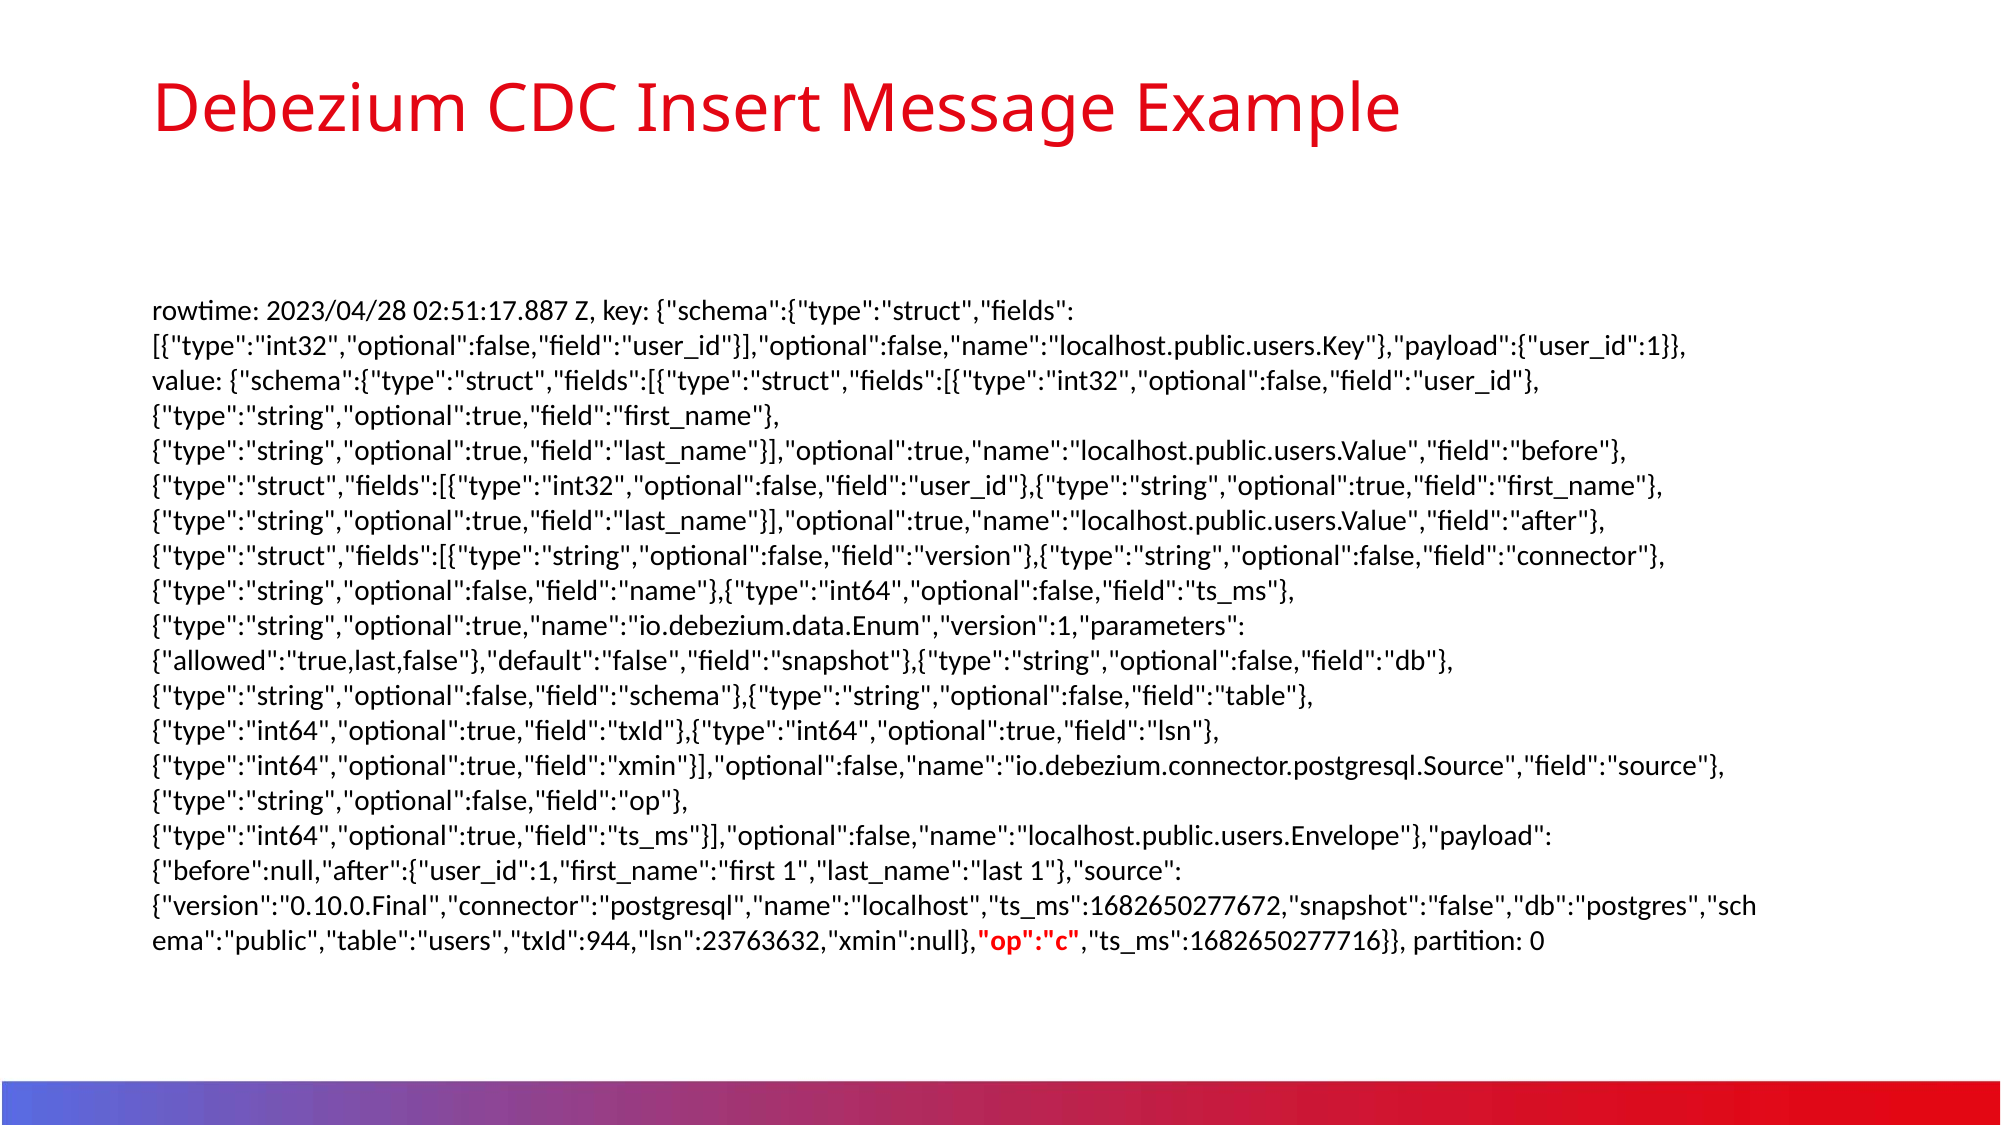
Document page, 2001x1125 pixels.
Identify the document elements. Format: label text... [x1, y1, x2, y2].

picture [0, 0, 2001, 1125]
text_box rowtime: 2023/04/28 02:51:17.887 Z, key: {"schema":{"type":"struct","fields":[{"type":"int32","optional":false,"field":"user_id"}],"optional":false,"name":"localhost.public.users.Key"},"payload":{"user_id":1}}, value: {"schema":{"type":"struct","fields":[{"type":"struct","fields":[{"type":"int32","optional":false,"field":"user_id"},{"type":"string","optional":true,"field":"first_name"},{"type":"string","optional":true,"field":"last_name"}],"optional":true,"name":"localhost.public.users.Value","field":"before"},{"type":"struct","fields":[{"type":"int32","optional":false,"field":"user_id"},{"type":"string","optional":true,"field":"first_name"},{"type":"string","optional":true,"field":"last_name"}],"optional":true,"name":"localhost.public.users.Value","field":"after"},{"type":"struct","fields":[{"type":"string","optional":false,"field":"version"},{"type":"string","optional":false,"field":"connector"},{"type":"string","optional":false,"field":"name"},{"type":"int64","optional":false,"field":"ts_ms"},{"type":"string","optional":true,"name":"io.debezium.data.Enum","version":1,"parameters":{"allowed":"true,last,false"},"default":"false","field":"snapshot"},{"type":"string","optional":false,"field":"db"},{"type":"string","optional":false,"field":"schema"},{"type":"string","optional":false,"field":"table"},{"type":"int64","optional":true,"field":"txId"},{"type":"int64","optional":true,"field":"lsn"},{"type":"int64","optional":true,"field":"xmin"}],"optional":false,"name":"io.debezium.connector.postgresql.Source","field":"source"},{"type":"string","optional":false,"field":"op"},{"type":"int64","optional":true,"field":"ts_ms"}],"optional":false,"name":"localhost.public.users.Envelope"},"payload":{"before":null,"after":{"user_id":1,"first_name":"first 1","last_name":"last 1"},"source":{"version":"0.10.0.Final","connector":"postgresql","name":"localhost","ts_ms":1682650277672,"snapshot":"false","db":"postgres","schema":"public","table":"users","txId":944,"lsn":23763632,"xmin":null},"op":"c","ts_ms":1682650277716}}, partition: 0 [137, 284, 1778, 964]
title Debezium CDC Insert Message Example [137, 66, 1863, 155]
